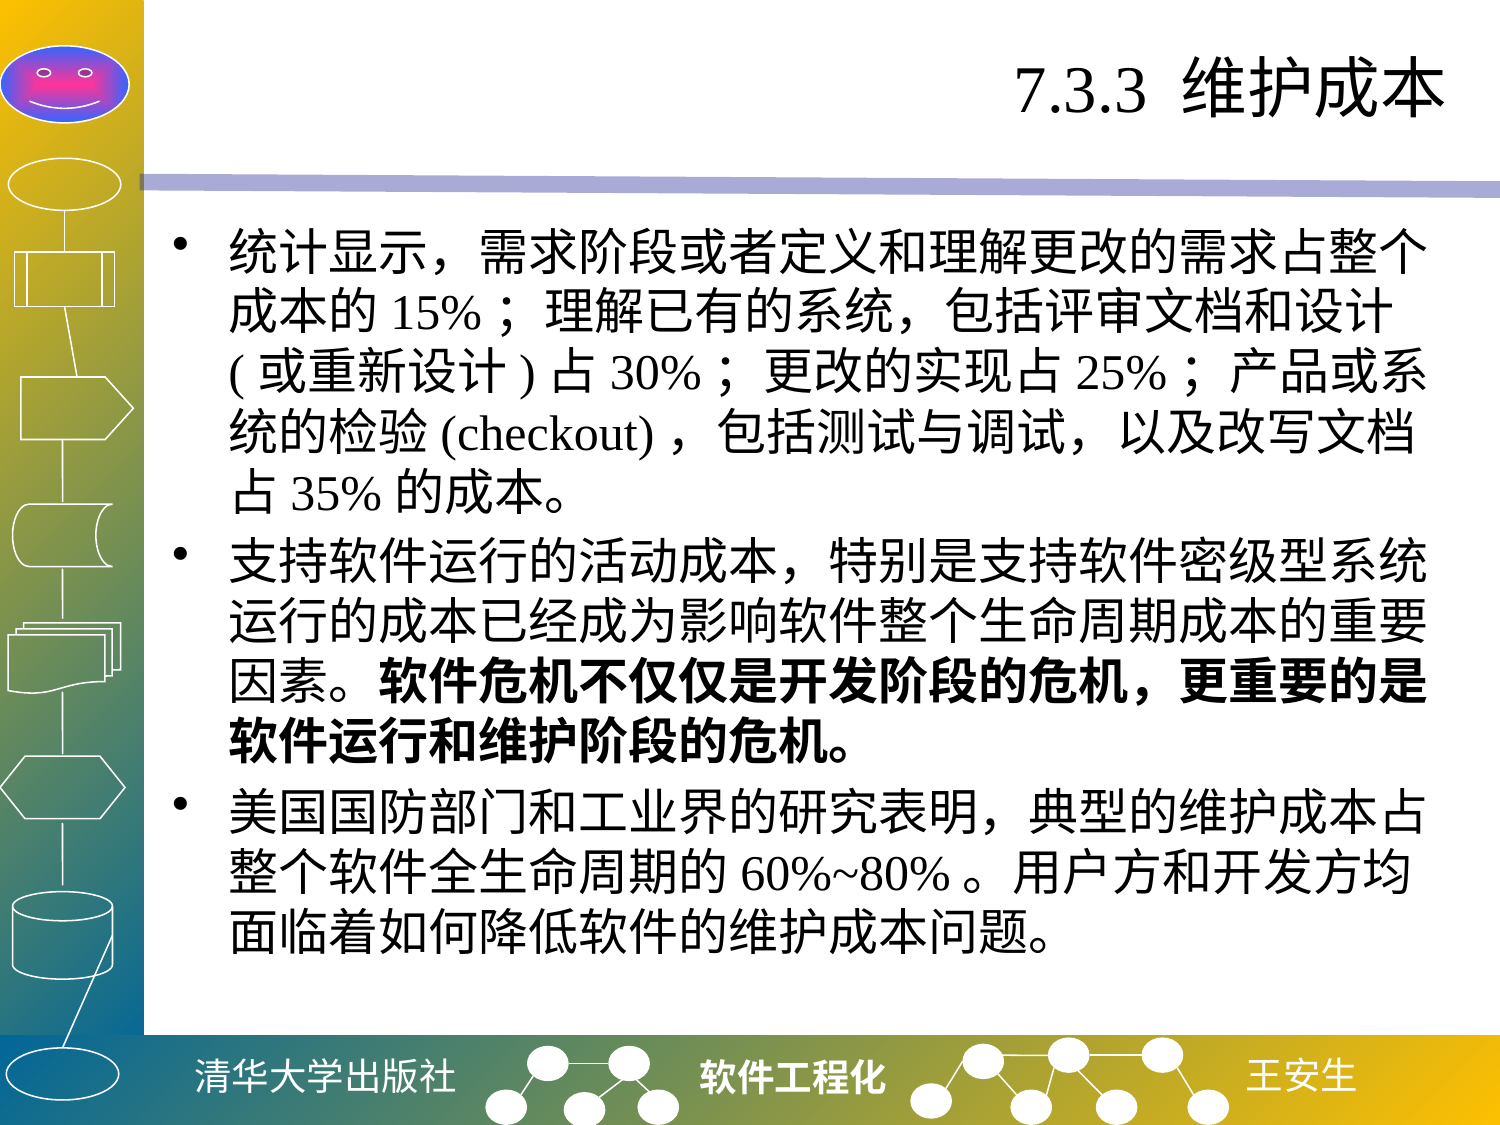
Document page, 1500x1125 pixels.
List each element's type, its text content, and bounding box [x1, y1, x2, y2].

list 统计显示，需求阶段或者定义和理解更改的需求占整个成本的15%；理解已有的系统，包括评审文档和设计(或重新设计)占30%；更改的实现占25%；产品或系统的检验(checkout)，包括测试与调试，以及改写文档占35%的成本。 支持软件运行的活动成本，特别是支持软件密级型系统运行的成本已经成为影响软件整个生命周期成本的重要因素。软件危机不仅仅是开发阶段的危机，更重要的是软件运行和维护阶段的危机。 美国国防部门和工业界的研究表明，典型的维护成本占整个软件全生命周期的60%~80%。用户方和开发方均面临着如何降低软件的维护成本问题。 [156, 212, 1476, 1038]
title 7.3.3 维护成本 [187, 24, 1463, 147]
